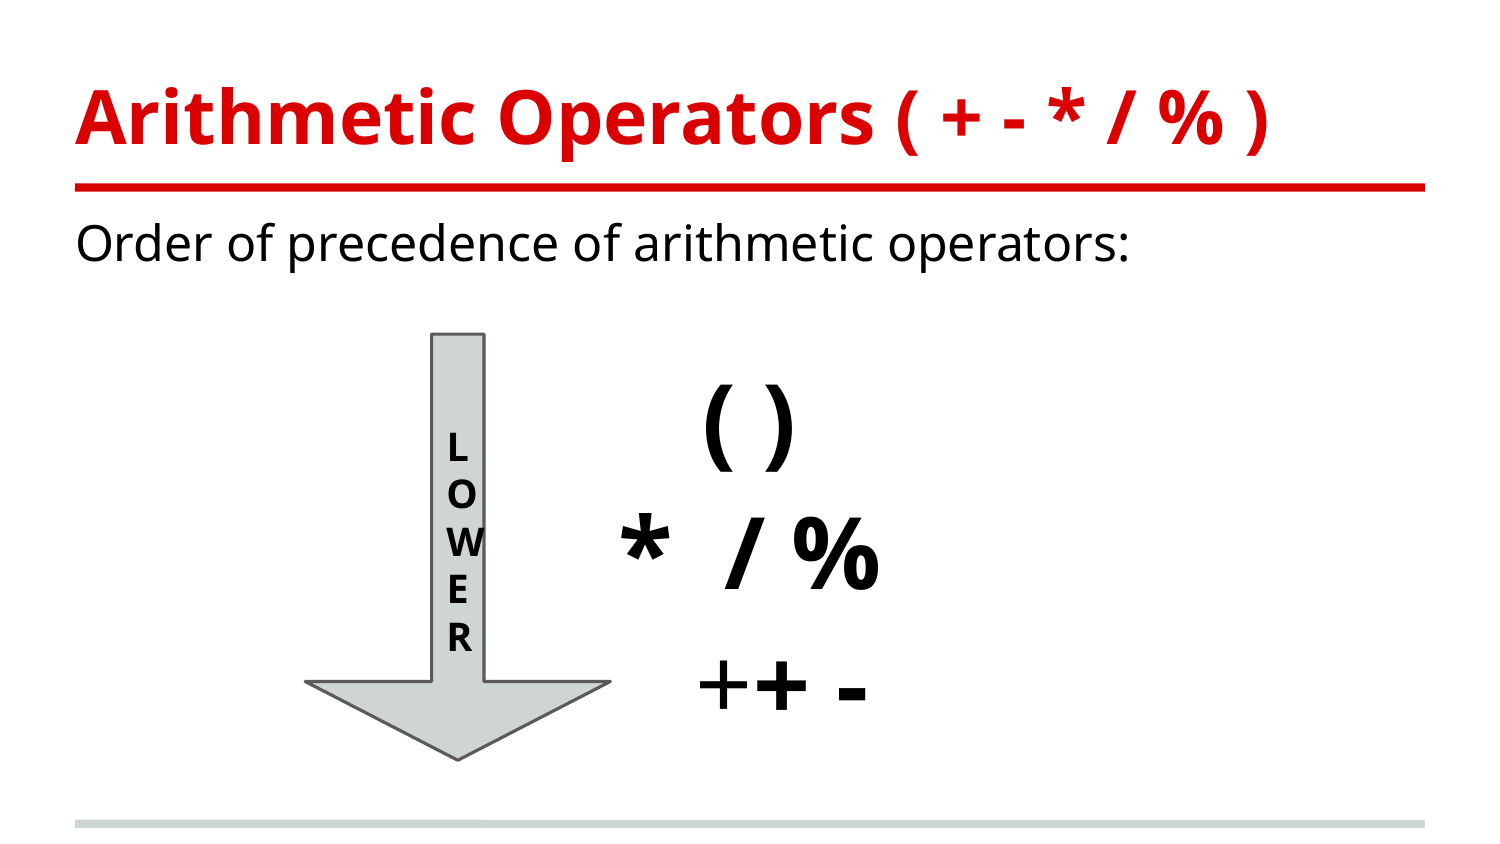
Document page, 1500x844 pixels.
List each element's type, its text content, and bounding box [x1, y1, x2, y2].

text_box L OW E R [305, 334, 611, 761]
list Order of precedence of arithmetic operators: ( ) * / % + - [75, 196, 1425, 808]
title Arithmetic Operators ( + - * / % ) [75, 33, 1425, 175]
